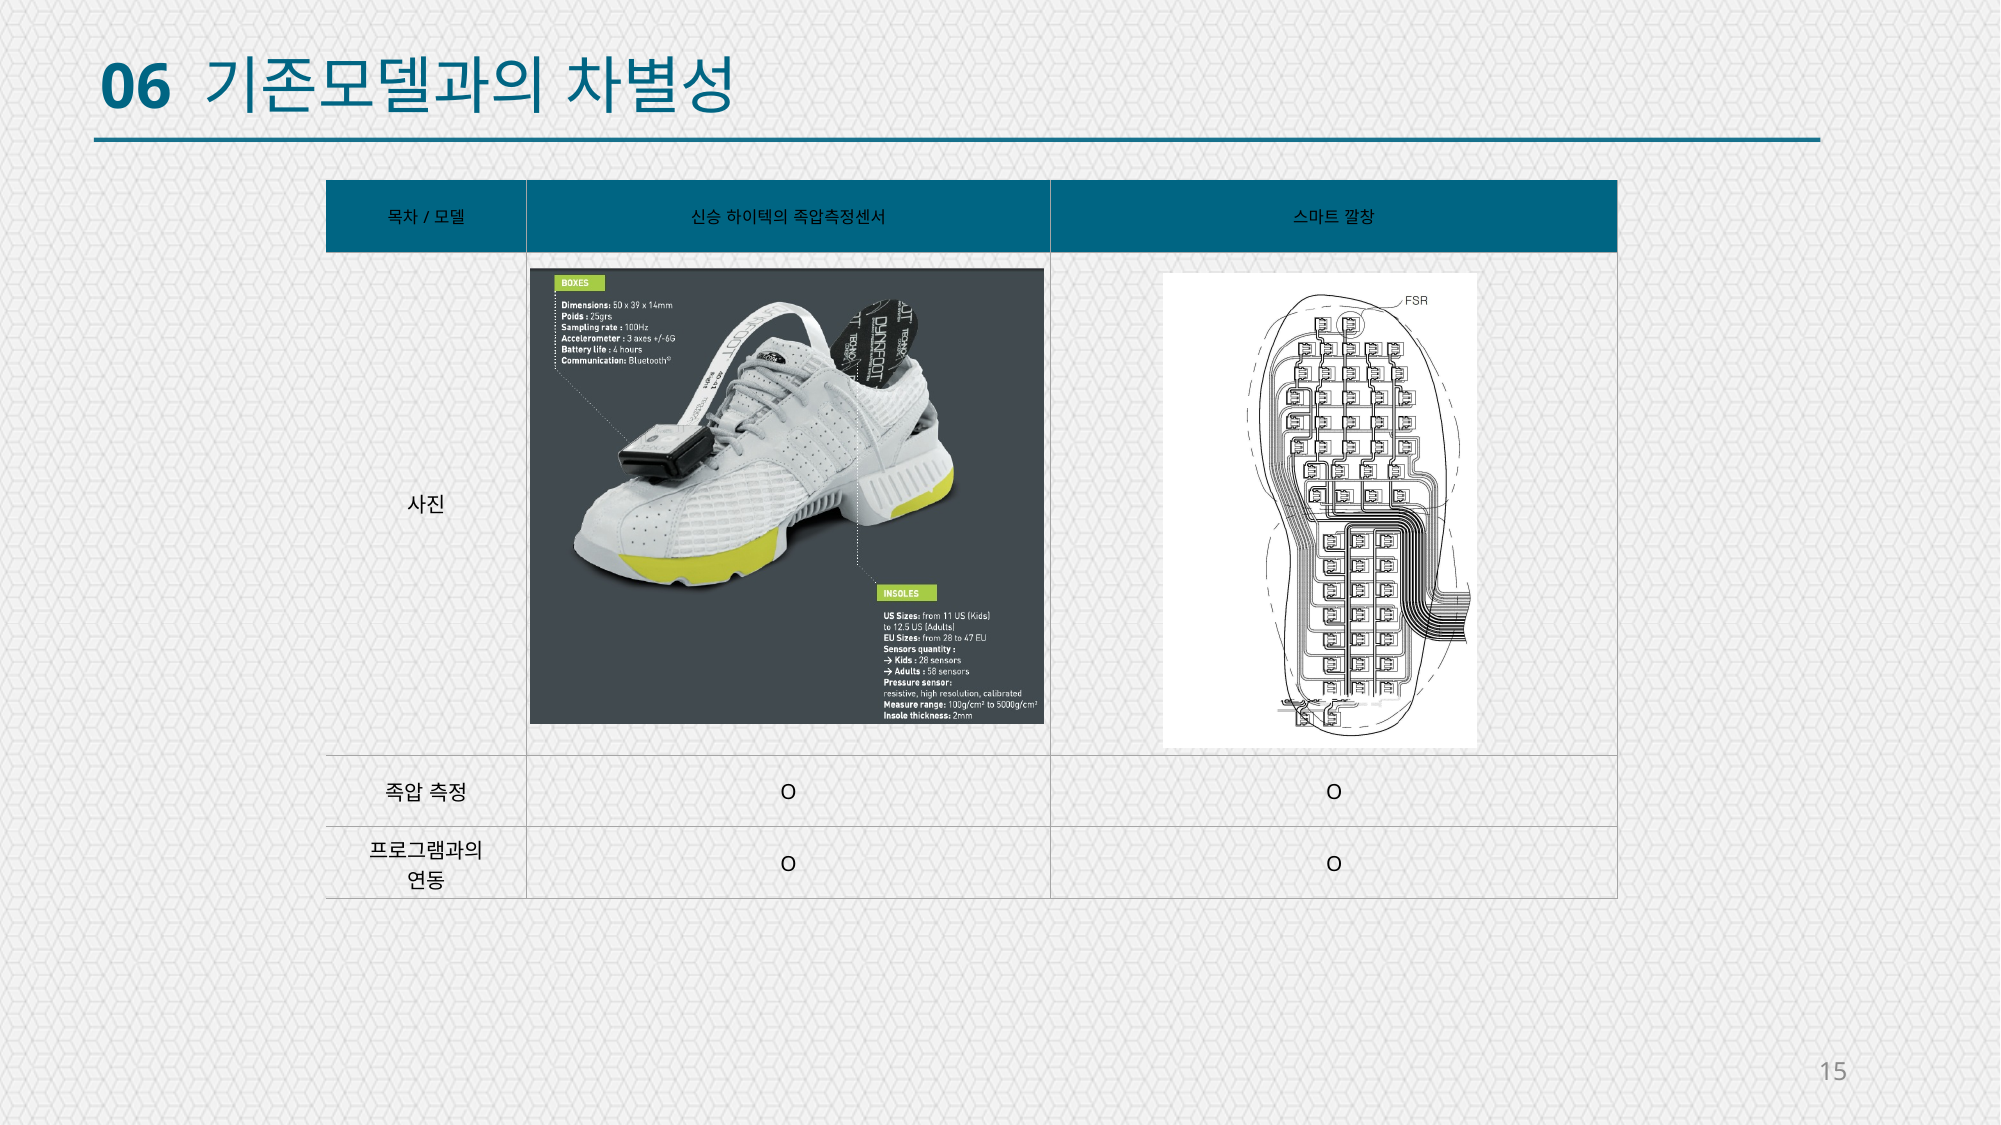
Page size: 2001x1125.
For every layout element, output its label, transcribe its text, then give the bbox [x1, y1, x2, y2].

picture [0, 0, 2001, 1125]
table_cell [527, 253, 1050, 755]
table_cell O [527, 827, 1050, 902]
table_cell O [527, 756, 1050, 826]
text_box 06 기존모델과의 차별성 [85, 38, 827, 179]
slide_number 15 [1412, 1042, 1863, 1103]
table_header 목차/모델 [326, 180, 526, 252]
table_cell 족압 측정 [326, 756, 526, 826]
table_header 스마트 깔창 [1051, 180, 1617, 252]
table_cell 프로그램과의 연동 [326, 827, 526, 902]
table_cell 사진 [326, 253, 526, 755]
table_cell O [1051, 756, 1617, 826]
table_header 신승 하이텍의 족압측정센서 [527, 180, 1050, 252]
table_cell [1051, 253, 1617, 755]
table_cell O [1051, 827, 1617, 902]
